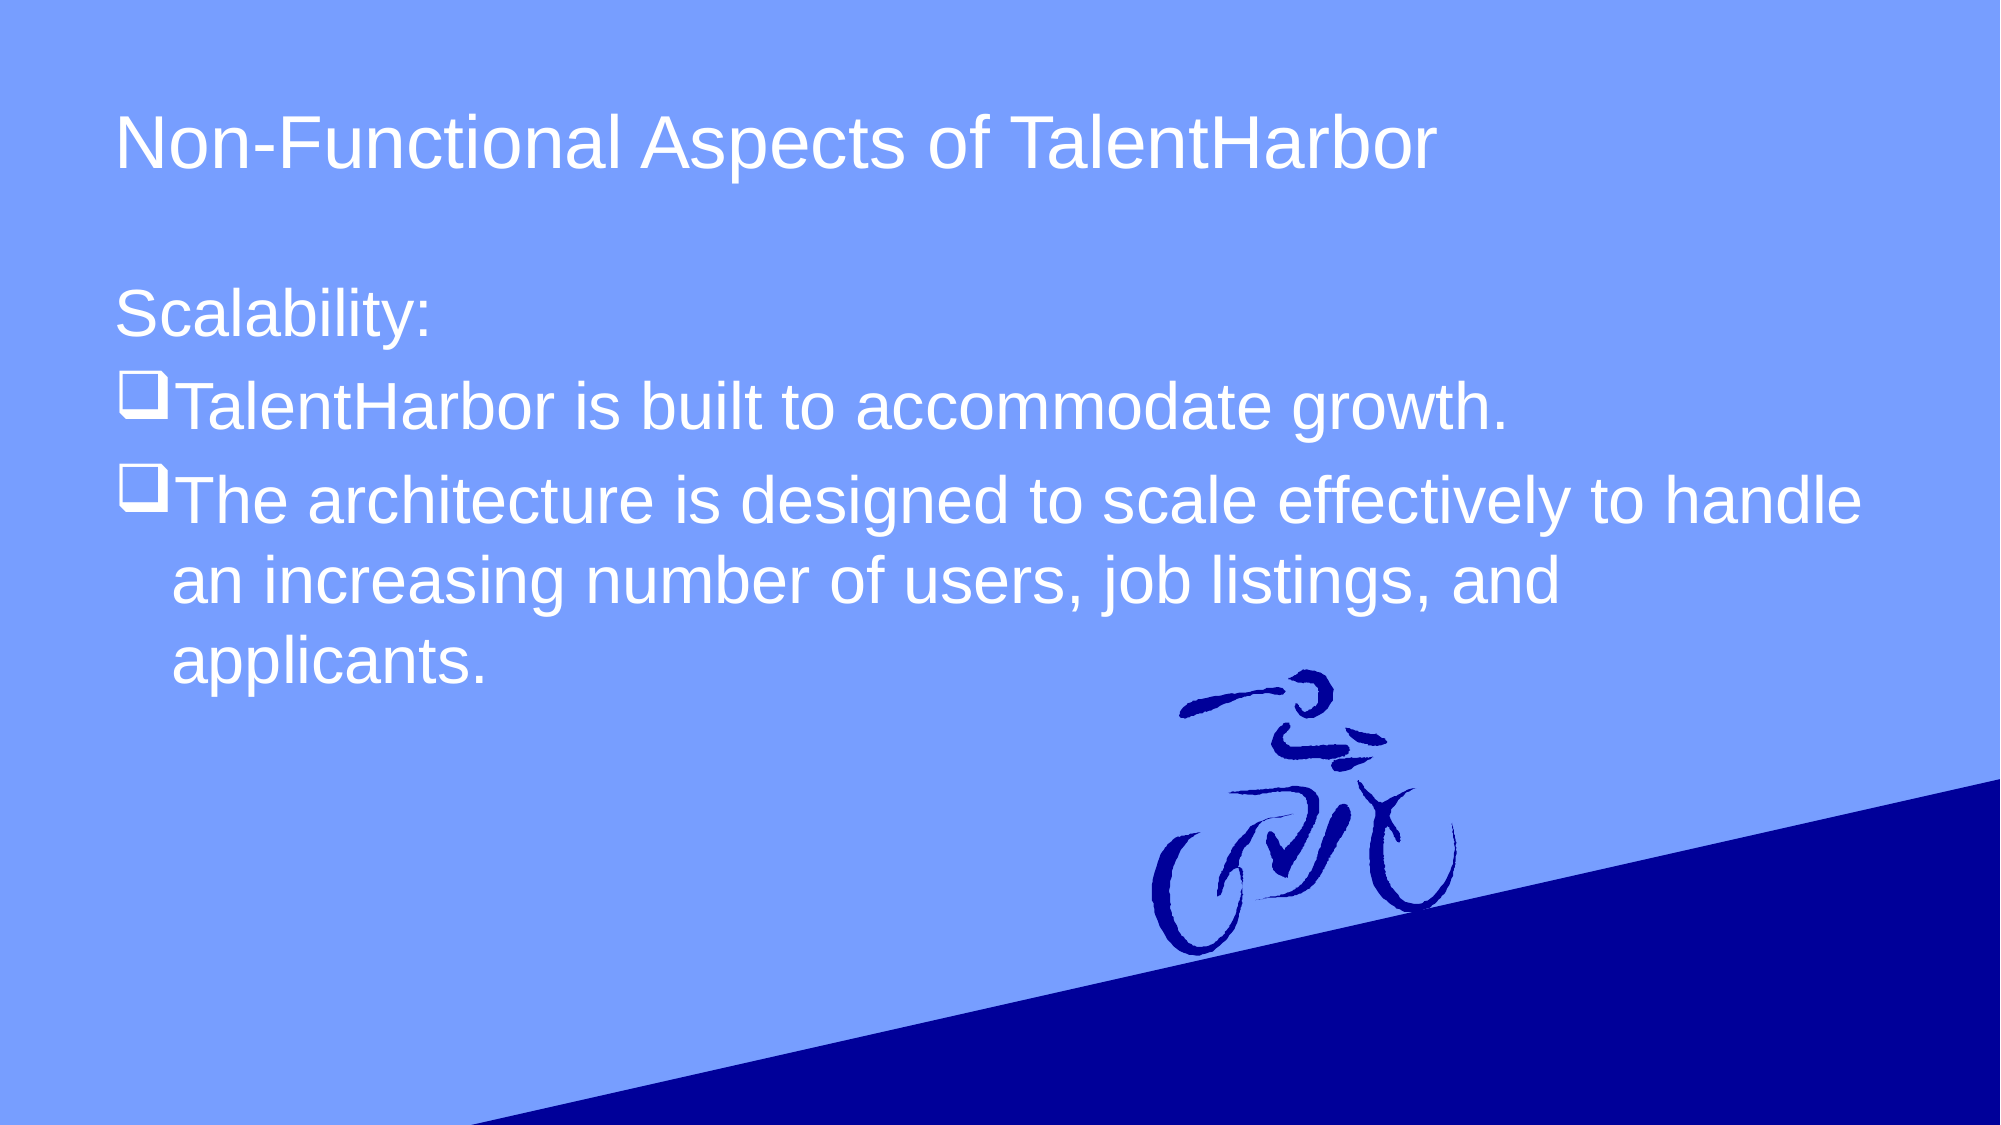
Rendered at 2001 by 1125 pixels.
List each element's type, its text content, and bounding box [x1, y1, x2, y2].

title Non-Functional Aspects of TalentHarbor [99, 44, 1901, 233]
list Scalability: TalentHarbor is built to accommodate growth. The architecture is designed to scale effectively to handle an increasing number of users, job listings, and applicants. [99, 262, 1901, 1006]
